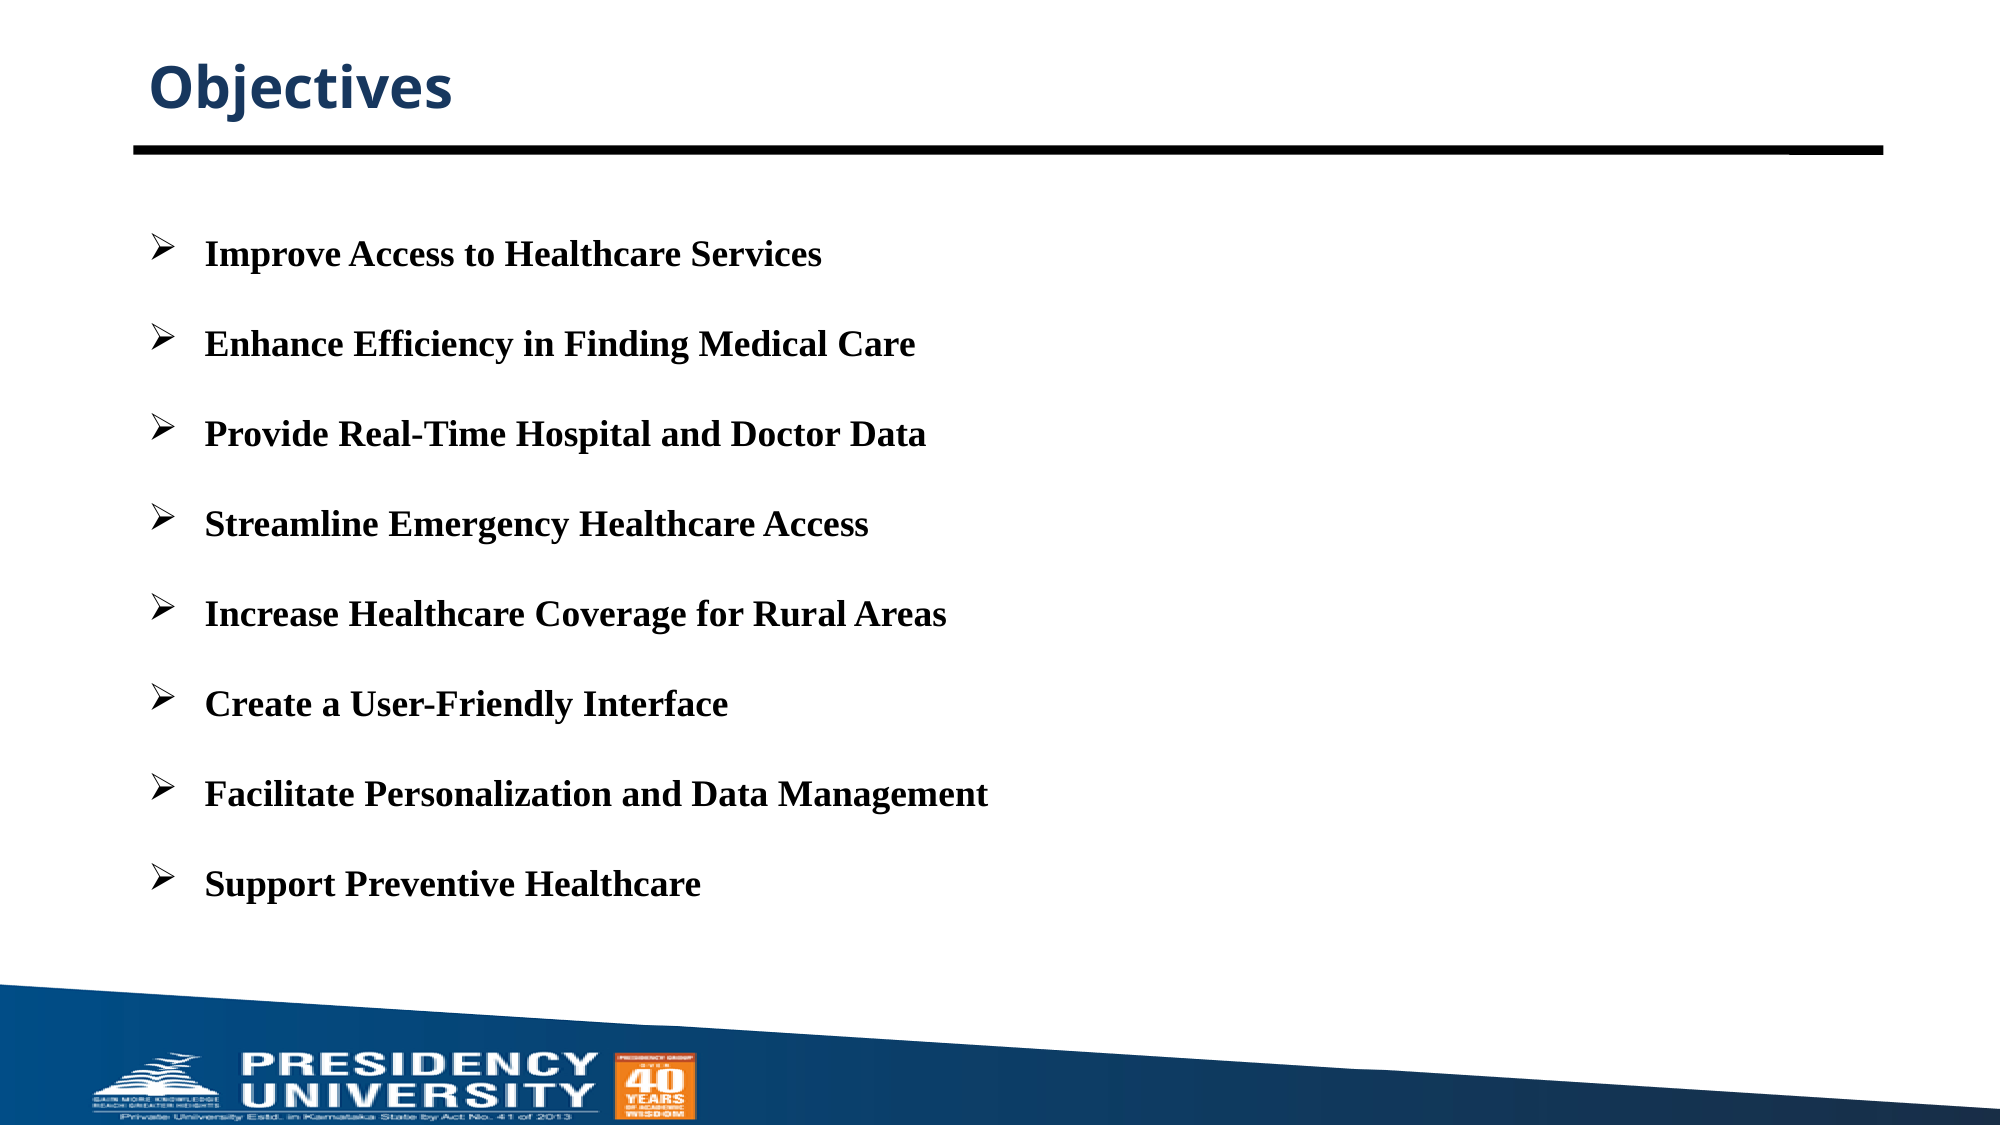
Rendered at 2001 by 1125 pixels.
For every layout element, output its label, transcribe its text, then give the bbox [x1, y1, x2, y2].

picture [0, 982, 2000, 1125]
list Improve Access to Healthcare Services Enhance Efficiency in Finding Medical Care Provide Real-Time Hospital and Doctor Data Streamline Emergency Healthcare Access Increase Healthcare Coverage for Rural Areas Create a User-Friendly Interface Facilitate Personalization and Data Management Support Preventive Healthcare [133, 176, 1405, 1047]
title Objectives [133, 45, 1884, 125]
